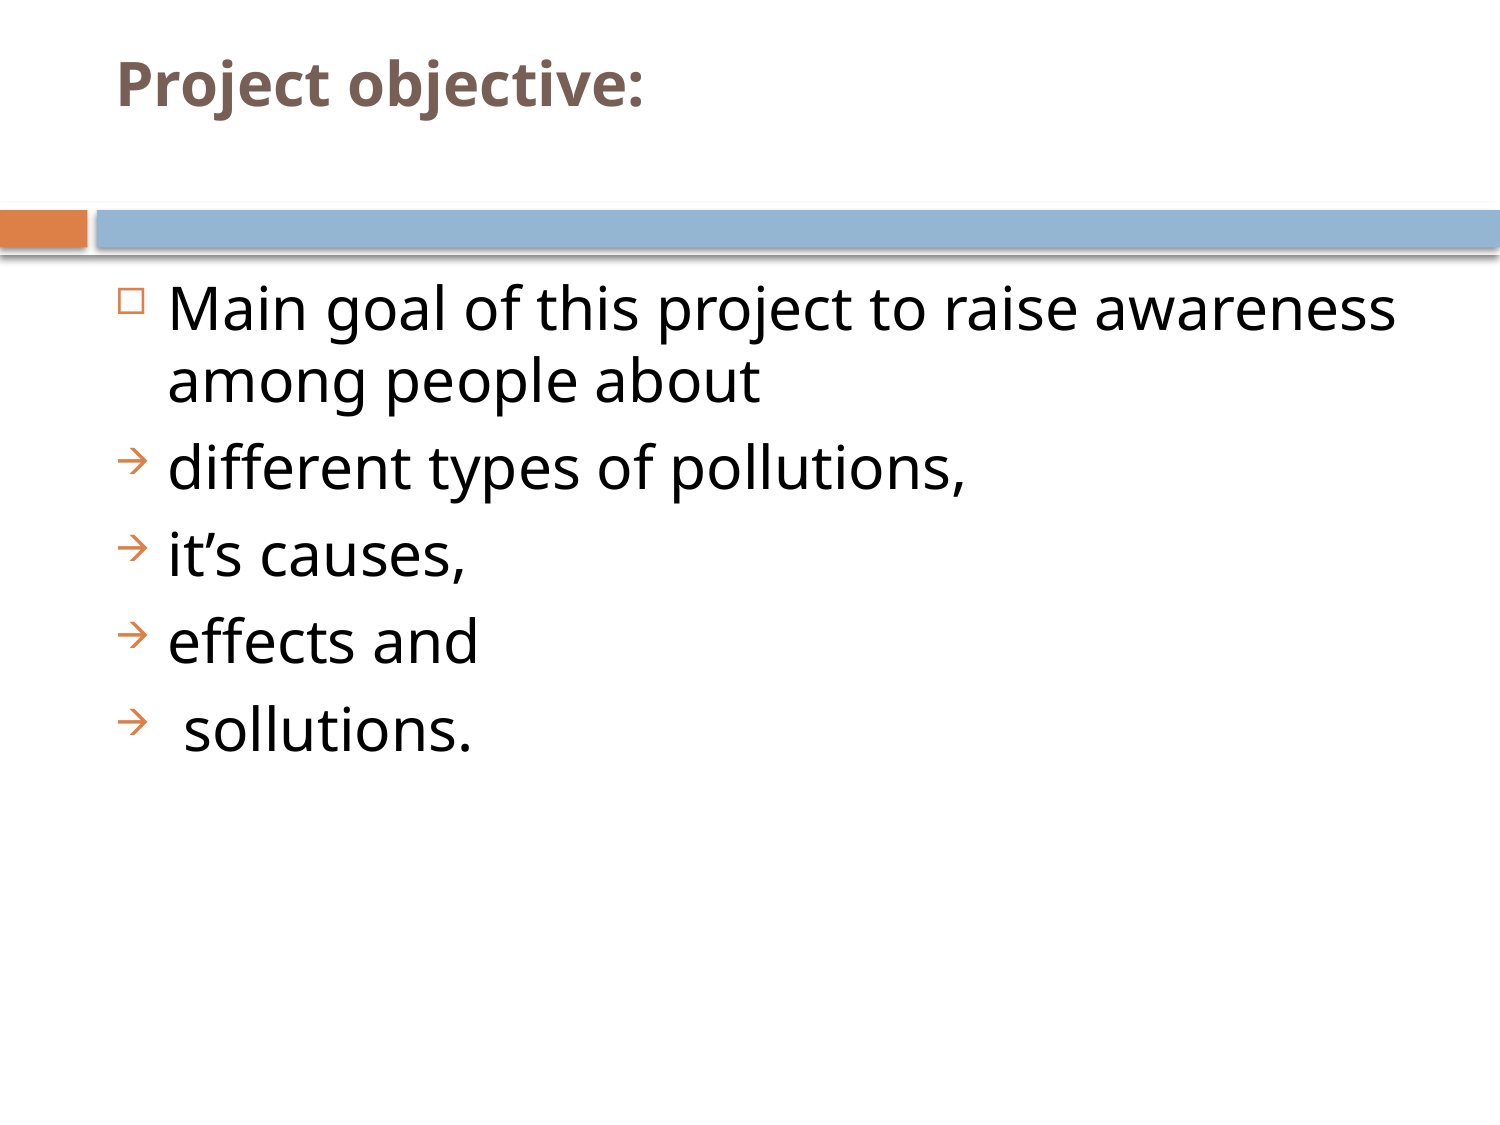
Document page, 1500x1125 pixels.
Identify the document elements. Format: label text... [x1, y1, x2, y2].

title Project objective: [100, 37, 1438, 200]
list Main goal of this project to raise awareness among people about different types of pollutions, it’s causes, effects and sollutions. [100, 262, 1438, 1000]
